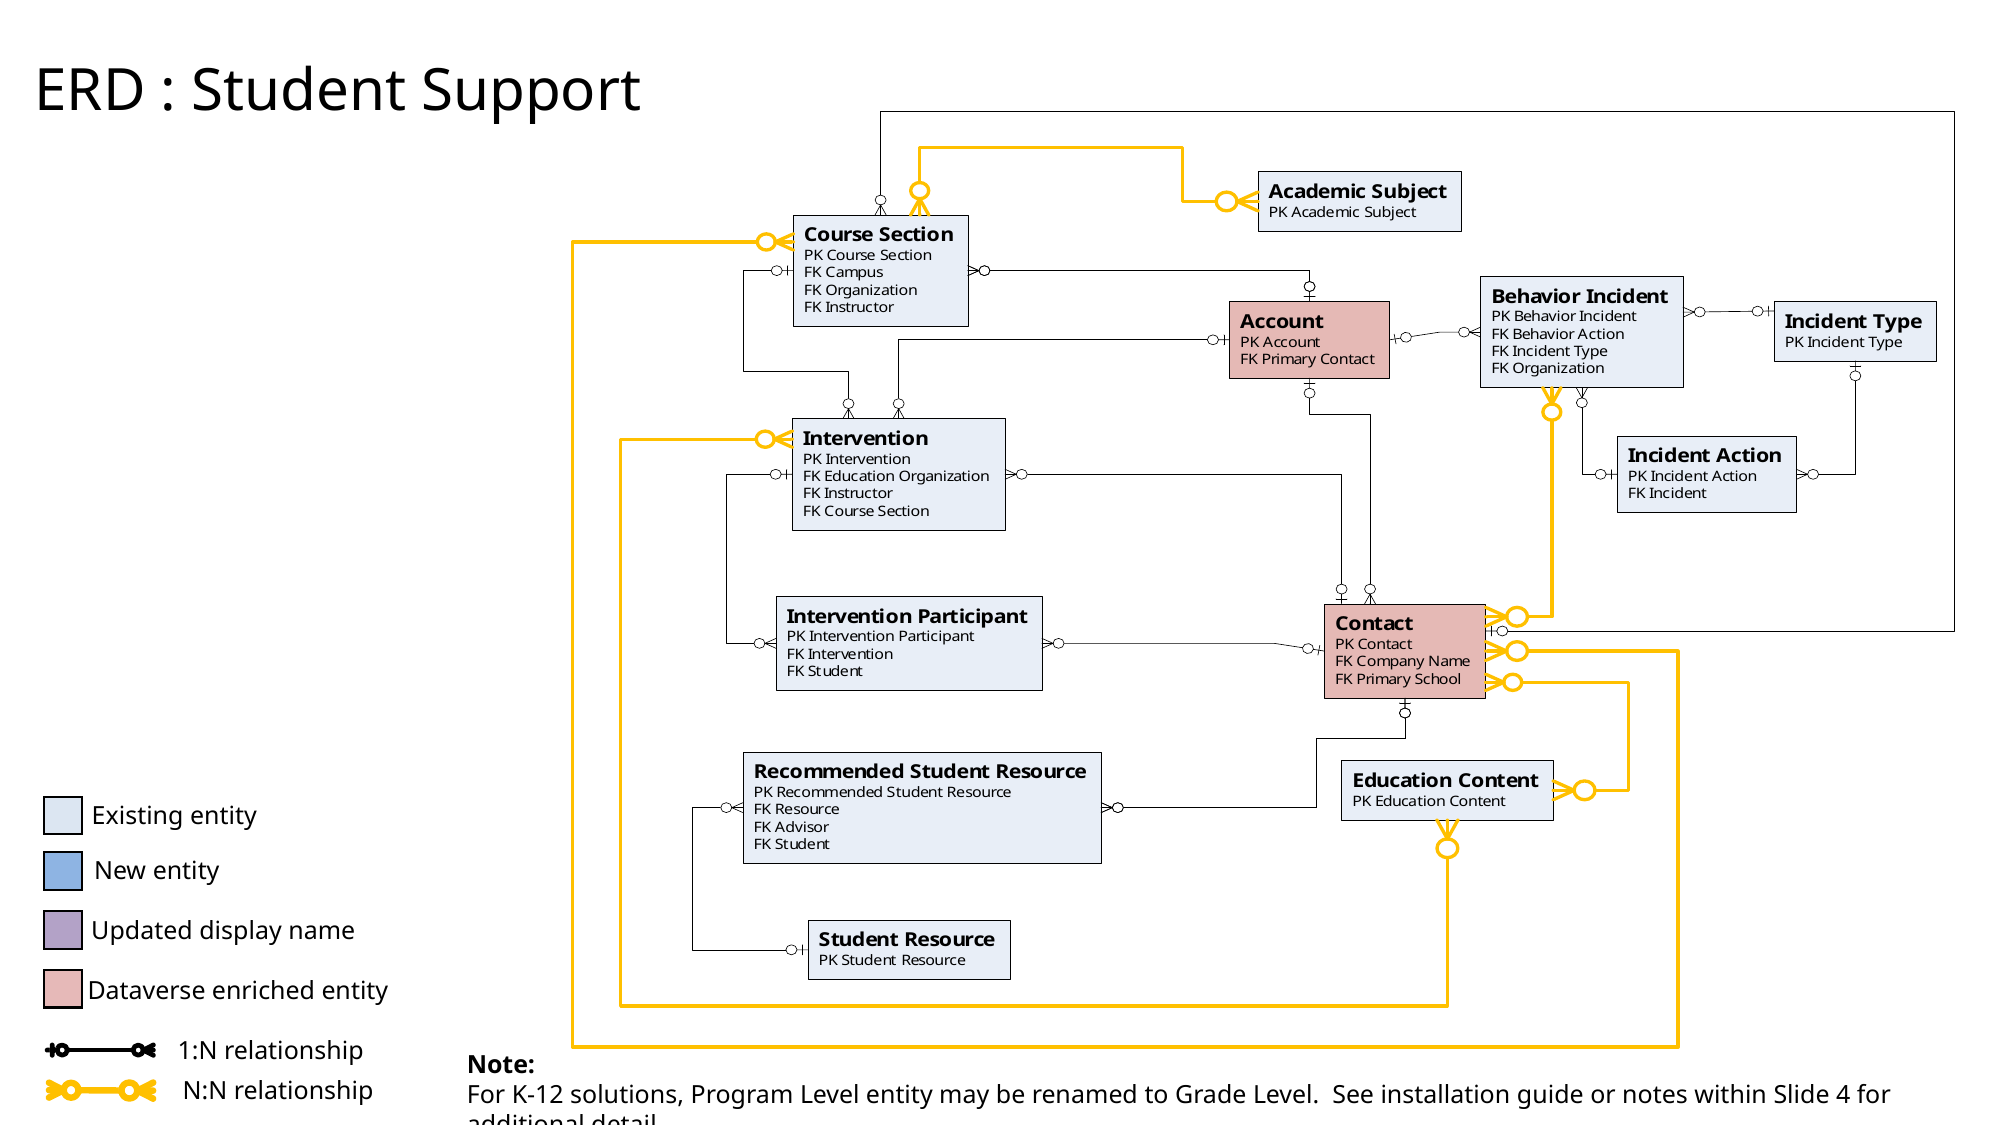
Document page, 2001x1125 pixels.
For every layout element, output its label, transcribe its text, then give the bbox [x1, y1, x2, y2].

title ERD : Student Support [19, 44, 1625, 248]
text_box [44, 791, 395, 1113]
picture [567, 107, 1956, 1050]
text_box Note: For K-12 solutions, Program Level entity may be renamed to Grade Level. See installation guide or notes within Slide 4 for additional detail. [452, 1041, 2000, 1125]
